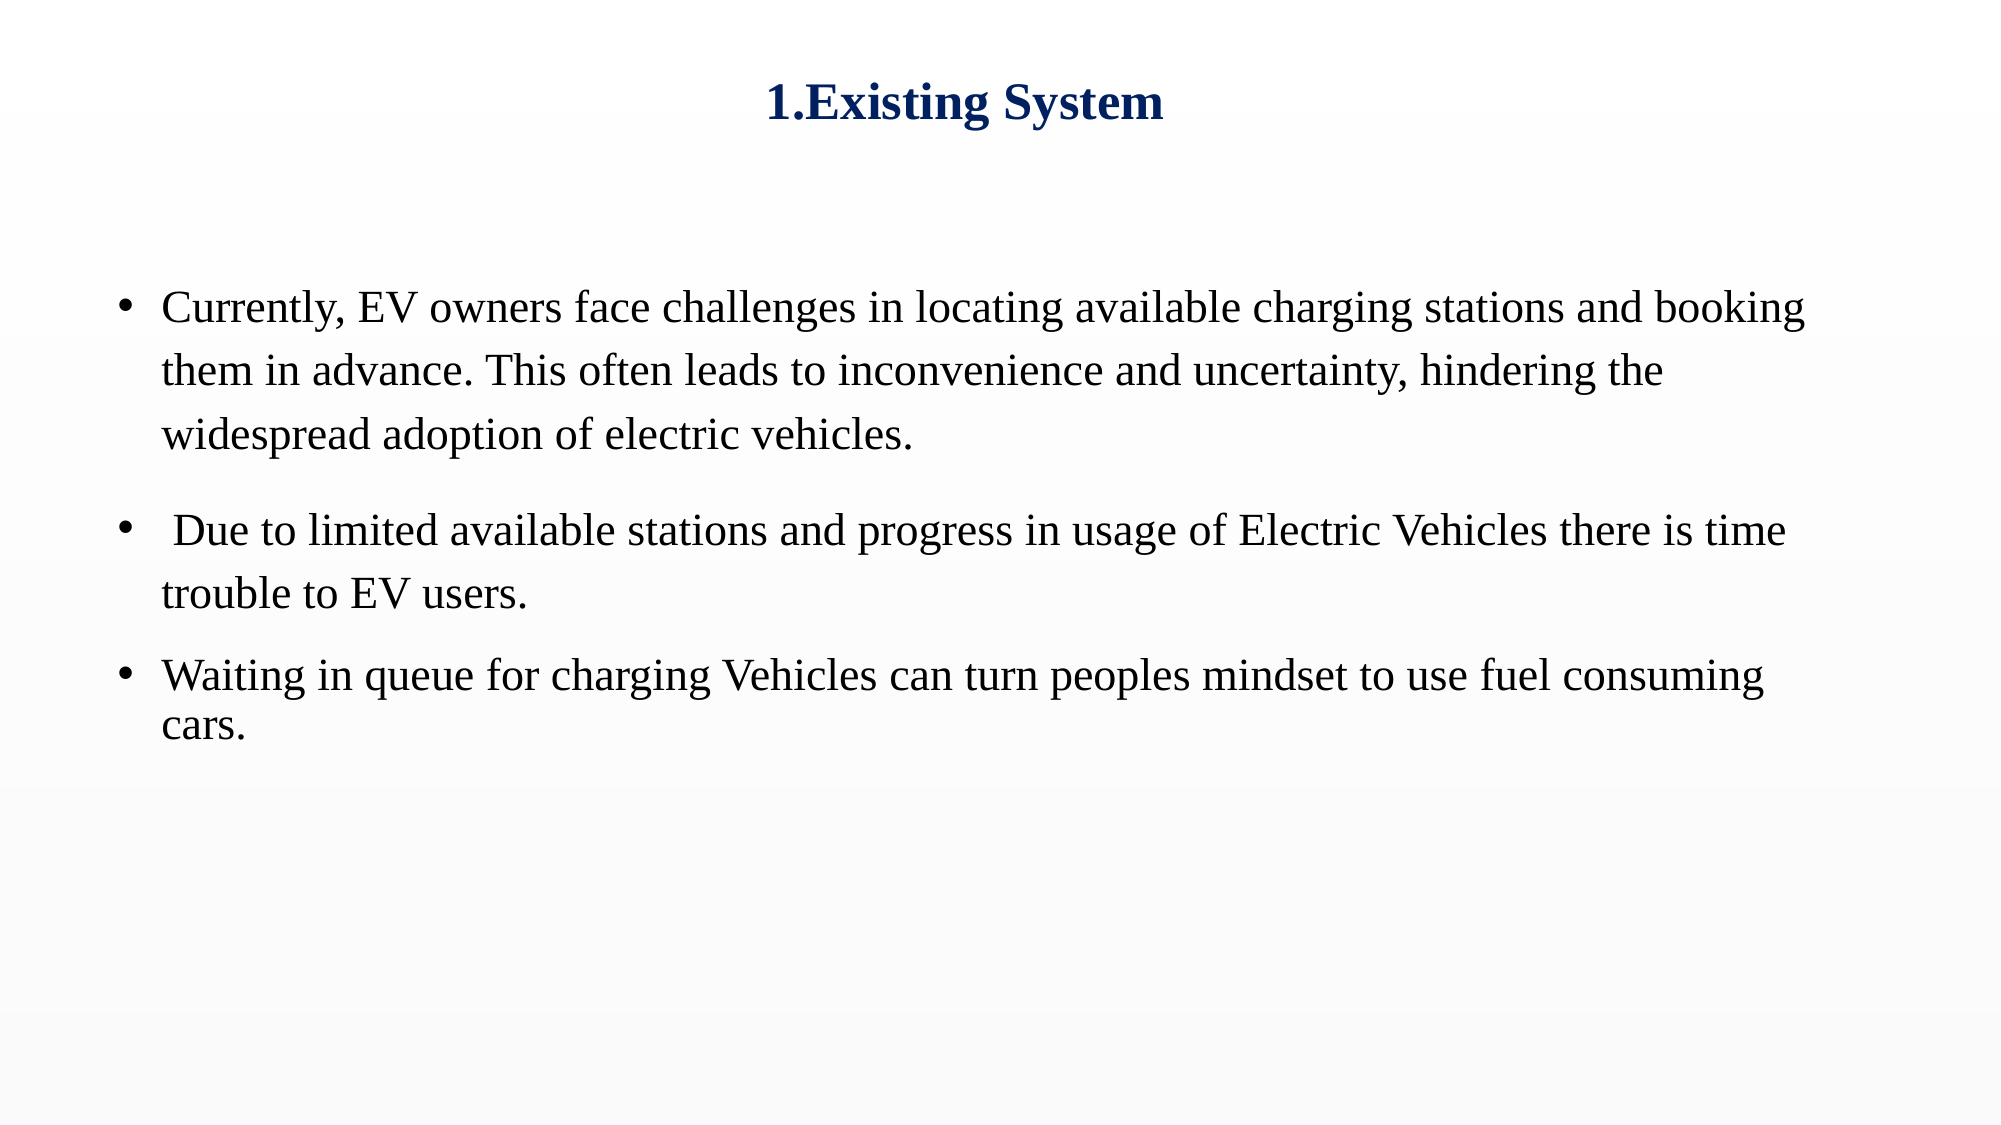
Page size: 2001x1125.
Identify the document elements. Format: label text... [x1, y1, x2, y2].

list 1.Existing System Currently, EV owners face challenges in locating available charging stations and booking them in advance. This often leads to inconvenience and uncertainty, hindering the widespread adoption of electric vehicles. Due to limited available stations and progress in usage of Electric Vehicles there is time trouble to EV users. Waiting in queue for charging Vehicles can turn peoples mindset to use fuel consuming cars. [102, 50, 1828, 764]
